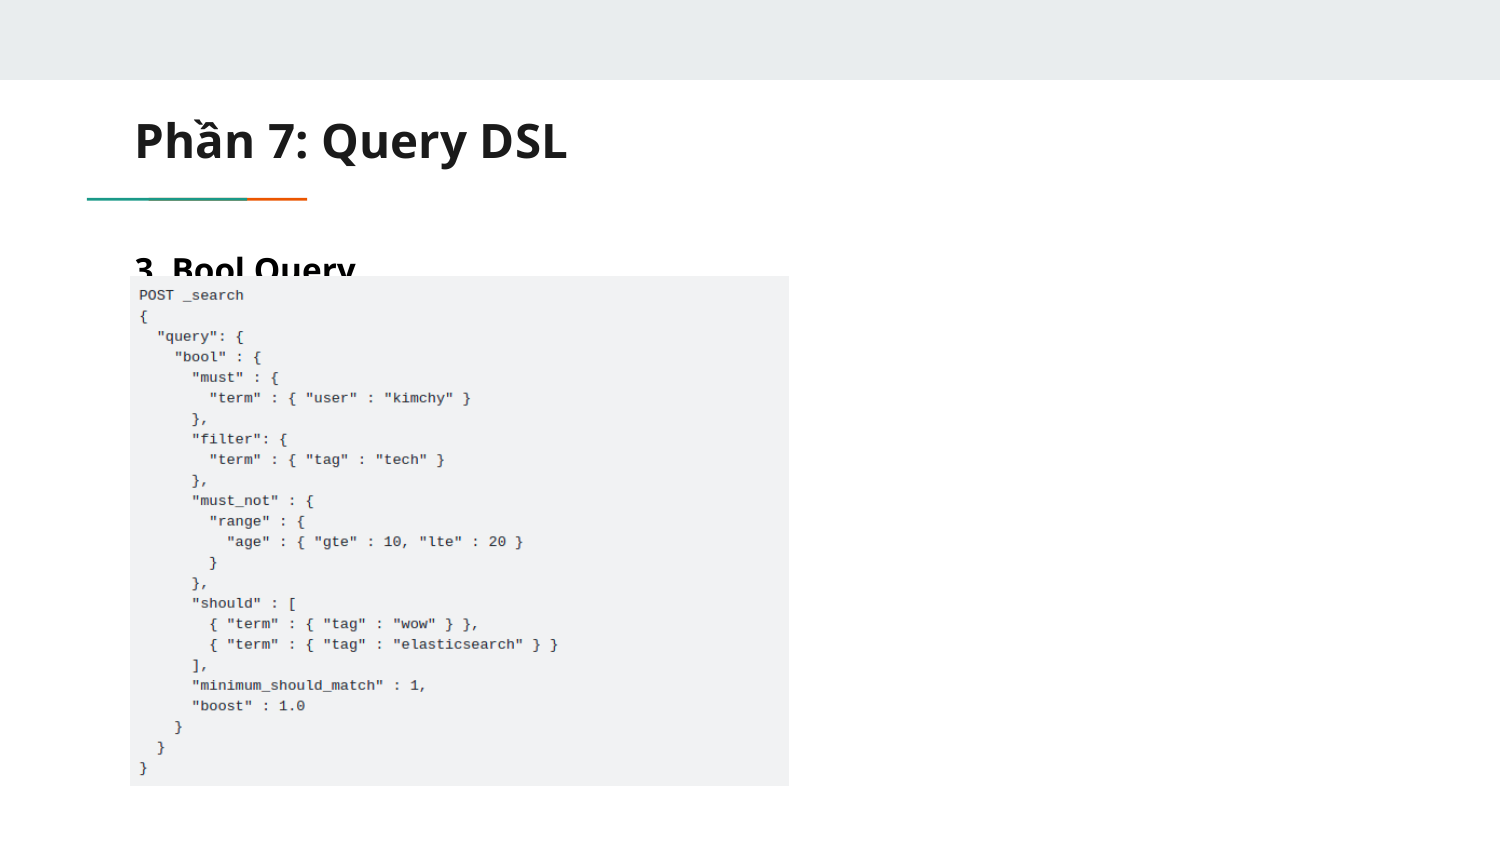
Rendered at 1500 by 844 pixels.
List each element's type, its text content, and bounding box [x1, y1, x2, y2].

picture [130, 276, 789, 786]
text_box 3. Bool Query [119, 214, 1441, 305]
title Phần 7: Query DSL [119, 95, 1381, 184]
